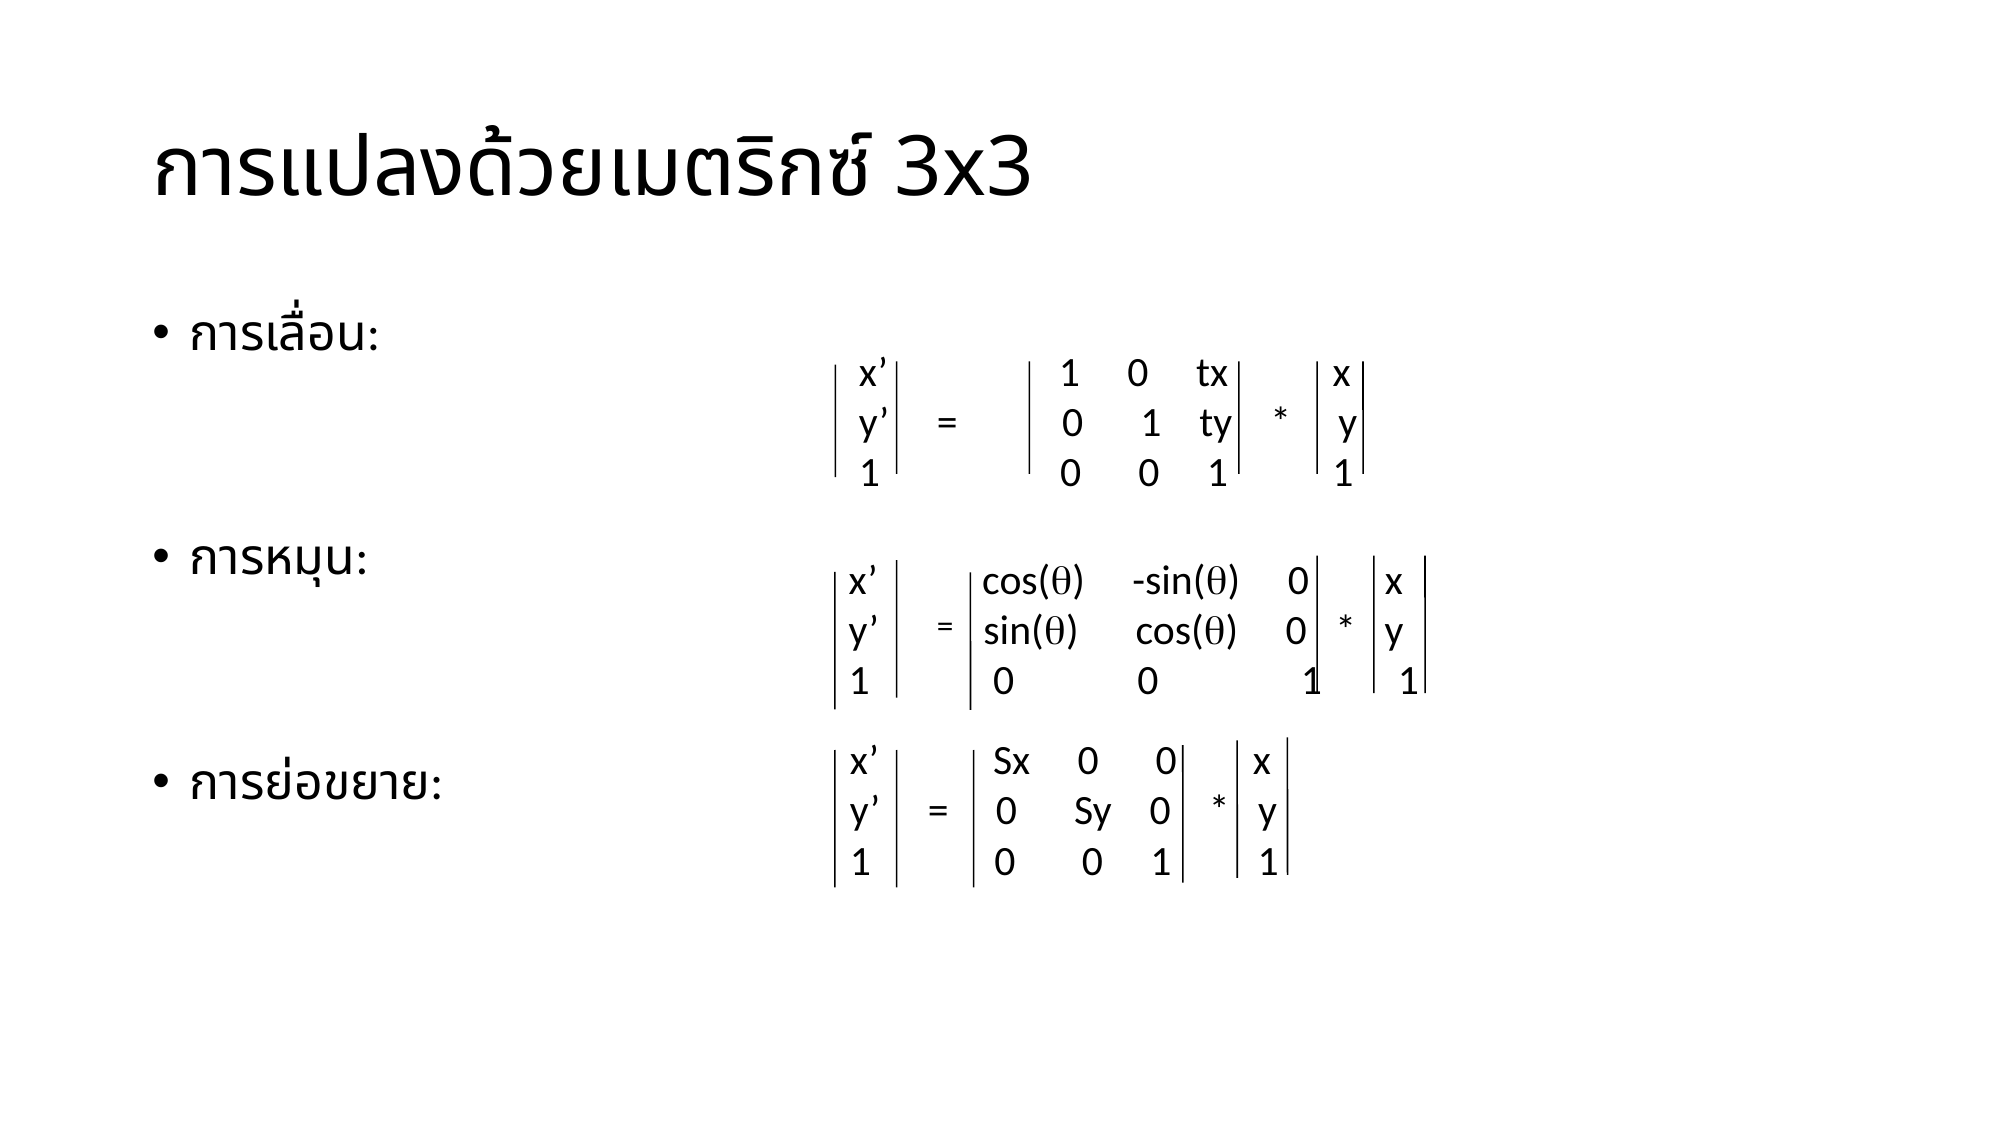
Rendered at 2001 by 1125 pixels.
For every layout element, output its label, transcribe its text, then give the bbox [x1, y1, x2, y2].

list การเลื่อน: การหมุน: การย่อขยาย: [137, 299, 1863, 1014]
text_box x’ Sx 0 0 x y’ = 0 Sy 0 * y 1 0 0 1 1 [835, 725, 1297, 891]
title การแปลงด้วยเมตริกซ์ 3x3 [137, 59, 1863, 278]
text_box x’ cos(q) -sin(q) 0 x y’ sin(q) cos(q) 0 * y 1 0 0 1 1 [833, 545, 1435, 711]
text_box = [922, 596, 969, 652]
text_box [835, 337, 1376, 505]
